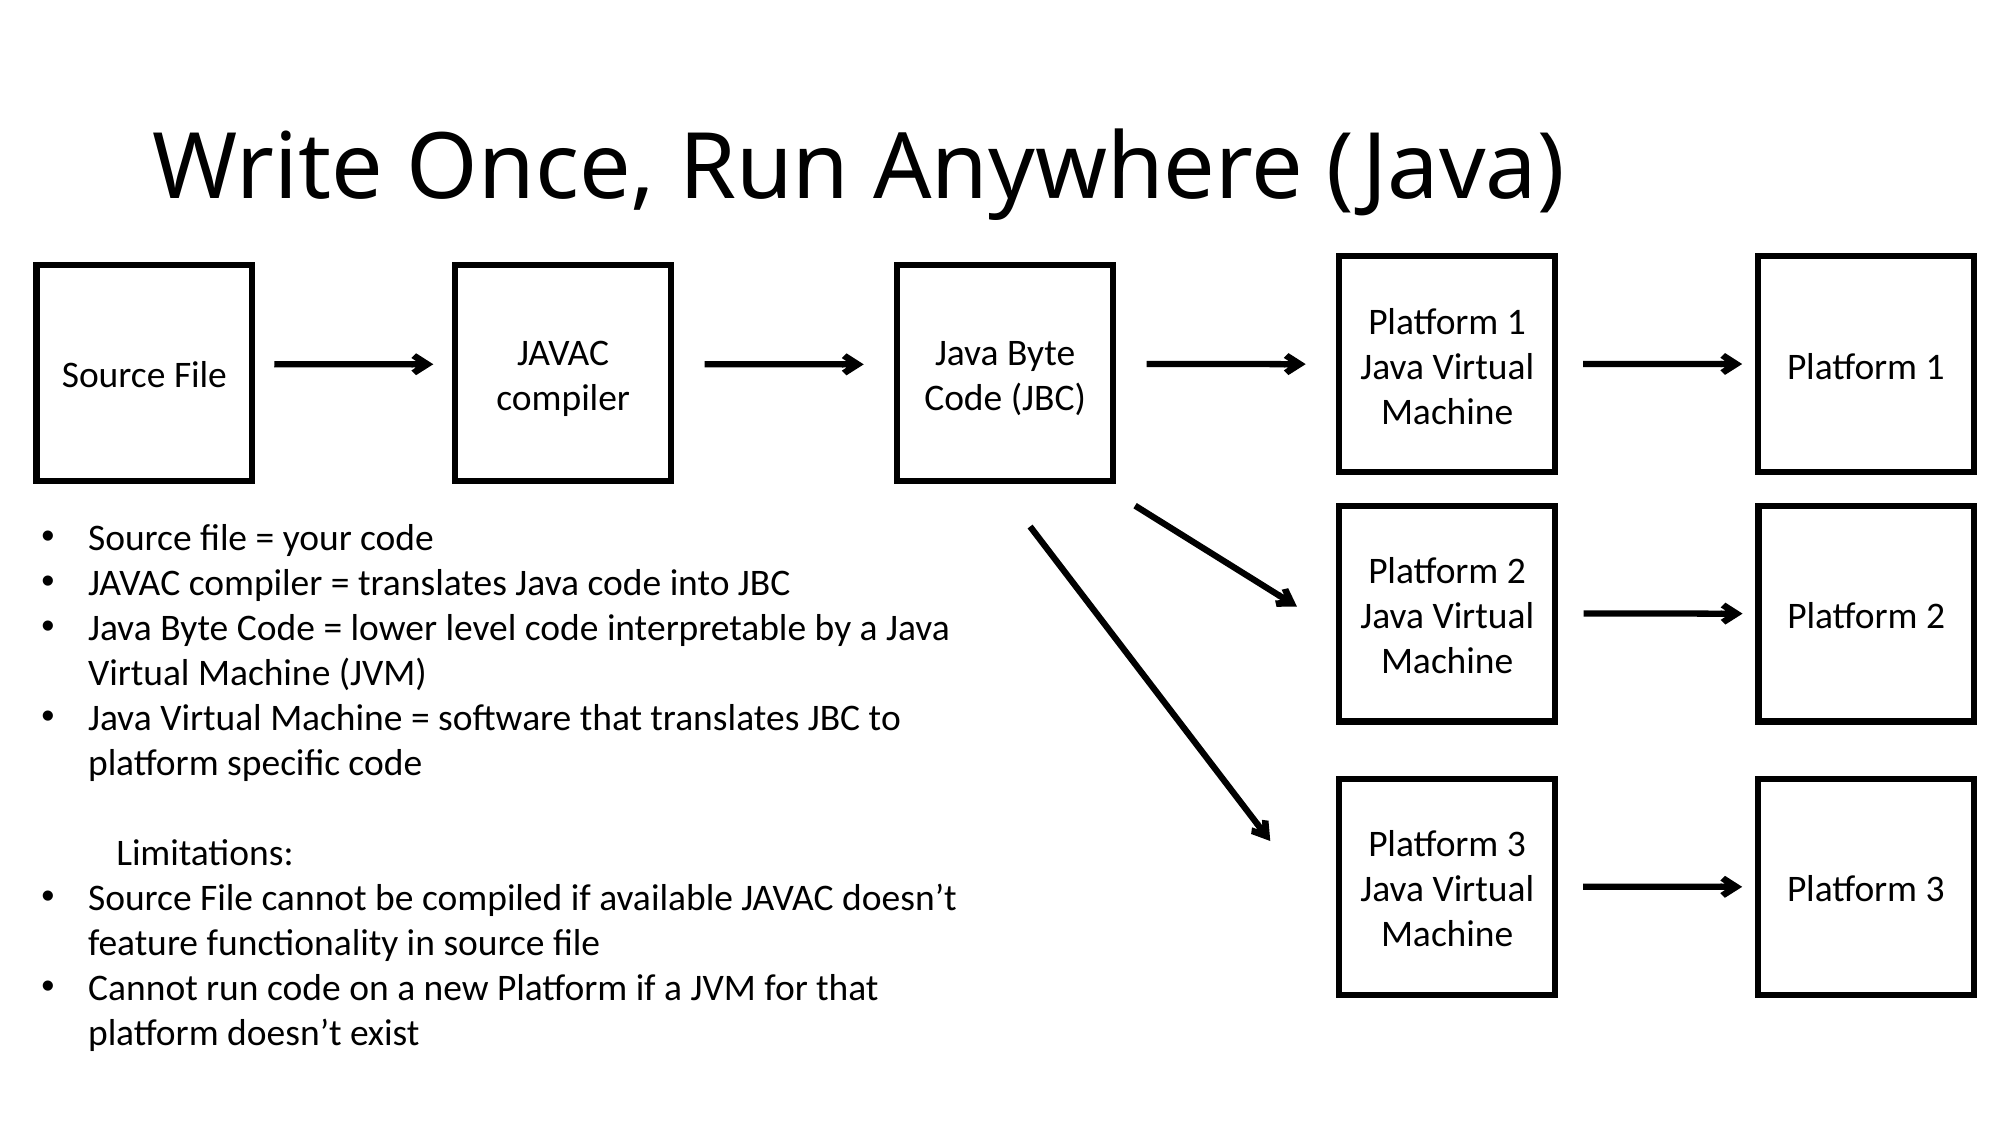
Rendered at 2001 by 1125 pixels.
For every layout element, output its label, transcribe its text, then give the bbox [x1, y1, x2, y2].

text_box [1030, 526, 1271, 841]
title Write Once, Run Anywhere (Java) [137, 59, 1863, 278]
text_box JAVAC compiler [454, 264, 672, 482]
text_box Java Byte Code (JBC) [896, 264, 1114, 482]
text_box Platform 2 Java Virtual Machine [1338, 505, 1556, 723]
text_box Platform 1 [1757, 255, 1975, 473]
text_box Platform 1 Java Virtual Machine [1338, 255, 1556, 473]
text_box Platform 3 [1757, 778, 1975, 996]
text_box Platform 3 Java Virtual Machine [1338, 778, 1556, 996]
text_box Platform 2 [1758, 505, 1975, 723]
text_box Source file = your code JAVAC compiler = translates Java code into JBC Java Byte Code = lower level code interpretable by a Java Virtual Machine (JVM) Java Virtual Machine = software that translates JBC to platform specific code Limitations: Source File cannot be compiled if available JAVAC doesn’t feature functionality in source file Cannot run code on a new Platform if a JVM for that platform doesn’t exist [26, 505, 1000, 1061]
text_box Source File [35, 264, 253, 482]
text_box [1135, 505, 1297, 607]
